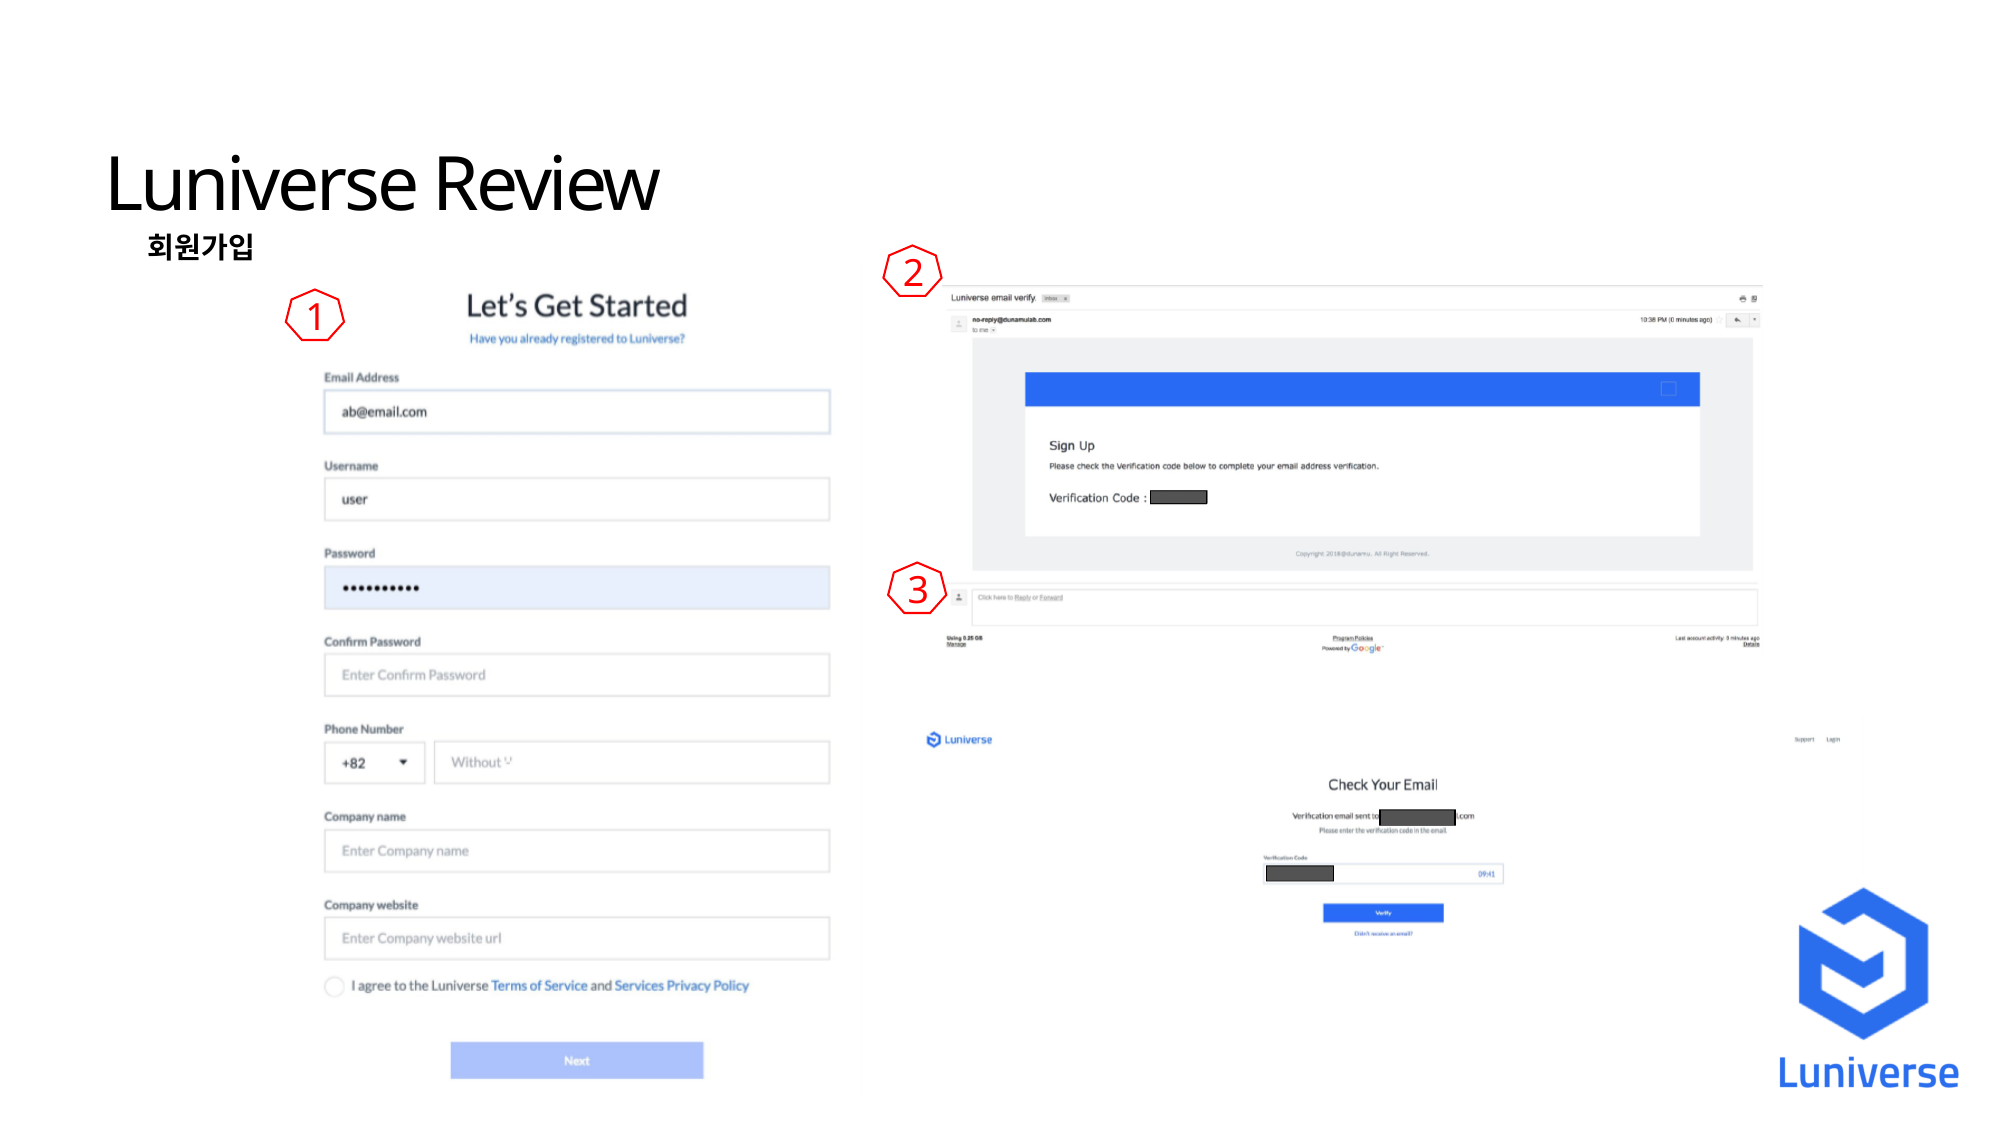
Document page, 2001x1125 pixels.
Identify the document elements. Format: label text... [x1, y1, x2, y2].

text_box 2 [888, 241, 928, 302]
text_box [882, 255, 888, 285]
picture [290, 265, 862, 1097]
text_box [284, 301, 290, 329]
text_box [886, 575, 892, 601]
text_box 3 [892, 558, 932, 619]
text_box Luniverse Review [89, 128, 677, 234]
text_box 회원가입 [132, 221, 271, 272]
picture [942, 285, 1763, 657]
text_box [1762, 875, 1964, 1091]
text_box [932, 567, 942, 613]
text_box [928, 250, 943, 295]
picture [903, 716, 1863, 946]
